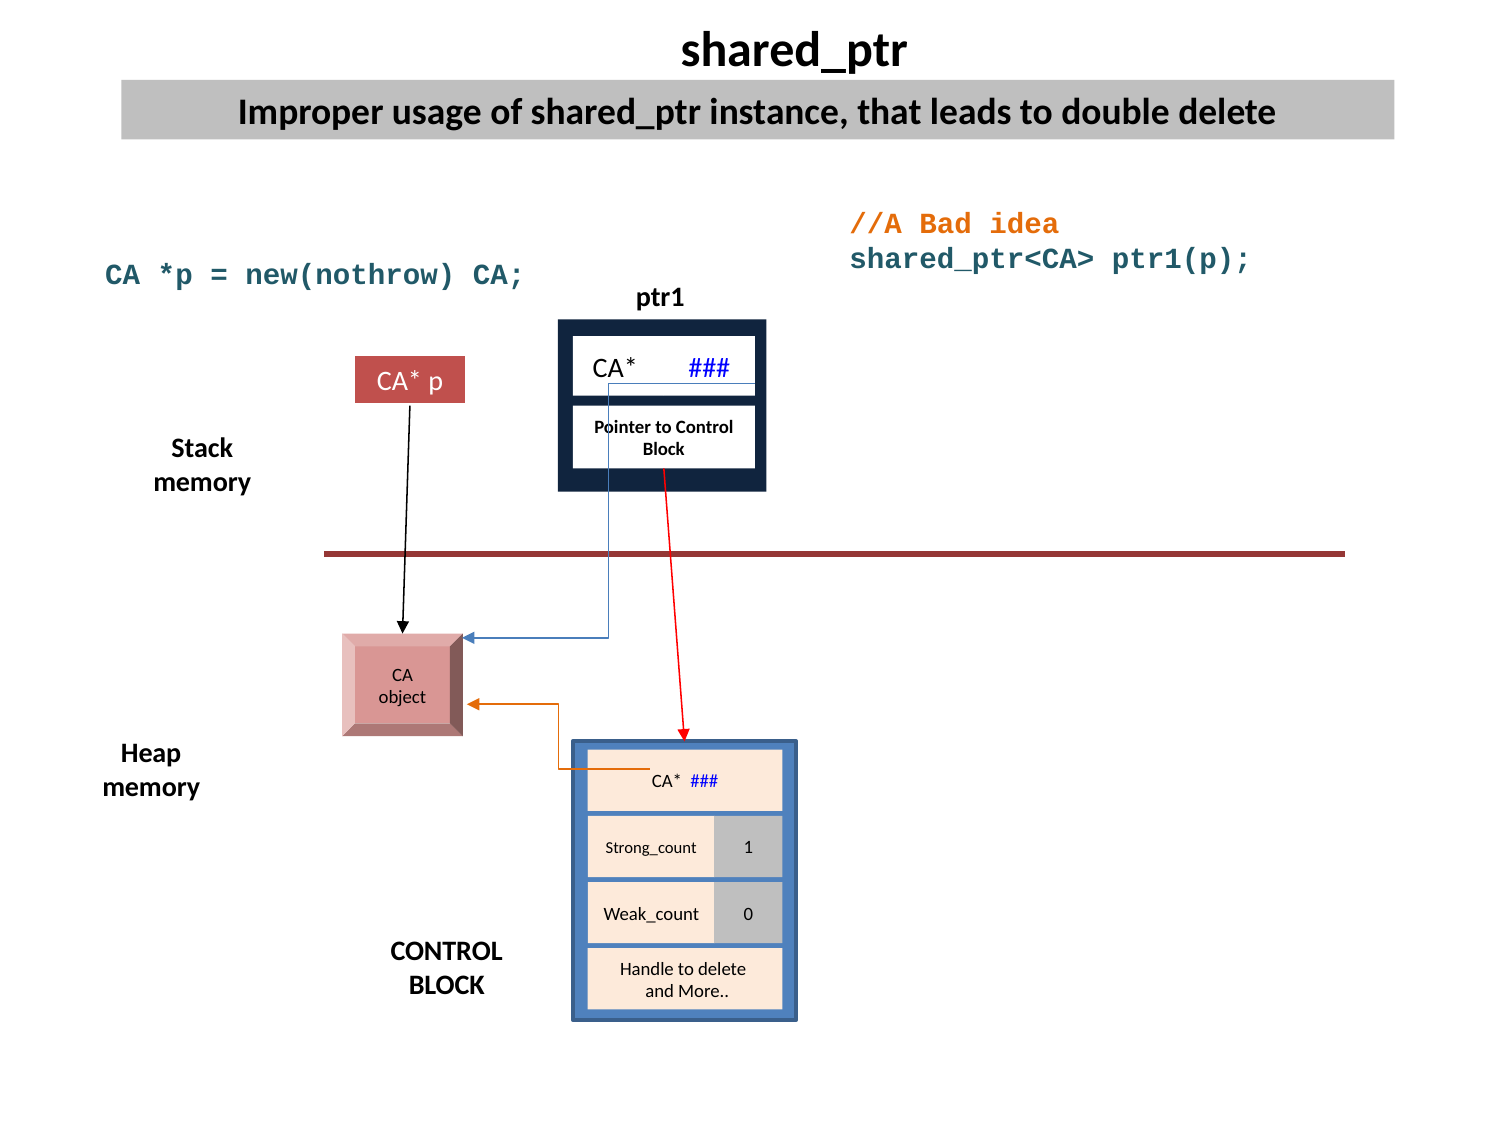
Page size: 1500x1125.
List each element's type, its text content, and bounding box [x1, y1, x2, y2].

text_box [572, 741, 797, 1021]
text_box shared_ptr [649, 9, 939, 79]
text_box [663, 646, 685, 742]
text_box Improper usage of shared_ptr instance, that leads to double delete [121, 79, 1395, 140]
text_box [344, 640, 353, 730]
text_box CA object [461, 645, 465, 709]
text_box Heap memory [70, 726, 233, 809]
text_box Stack memory [121, 422, 284, 505]
text_box CA* p [351, 352, 469, 408]
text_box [466, 703, 650, 770]
text_box //A Bad idea shared_ptr<CA> ptr1(p); [834, 196, 1273, 317]
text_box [461, 383, 756, 639]
text_box CONTROL BLOCK [365, 925, 528, 1008]
text_box ptr1 [618, 270, 703, 317]
text_box CA *p = new(nothrow) CA; [90, 247, 541, 298]
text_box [402, 405, 411, 634]
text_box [557, 319, 767, 492]
text_box CA [397, 636, 415, 642]
text_box CA object [340, 632, 461, 738]
